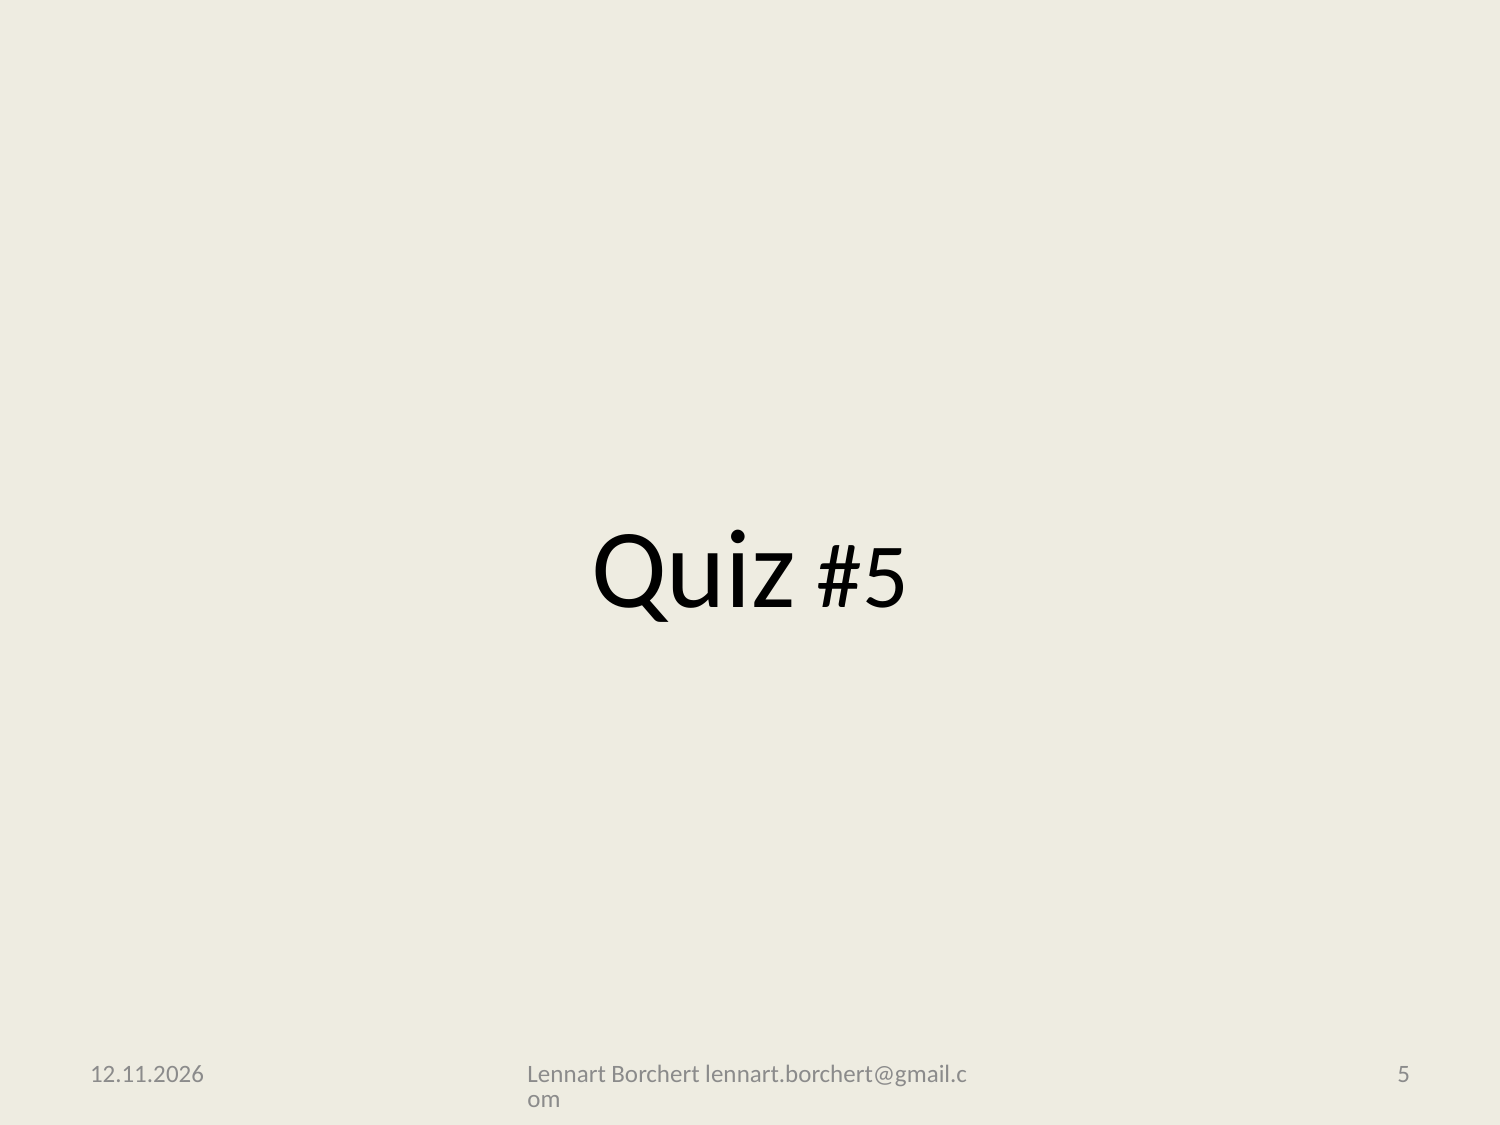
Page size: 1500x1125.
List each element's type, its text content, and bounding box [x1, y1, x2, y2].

title Quiz #5 [75, 468, 1425, 657]
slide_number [75, 1042, 425, 1103]
slide_number 5 [1074, 1042, 1425, 1103]
footer Lennart Borchert lennart.borchert@gmail.com [512, 1042, 988, 1103]
